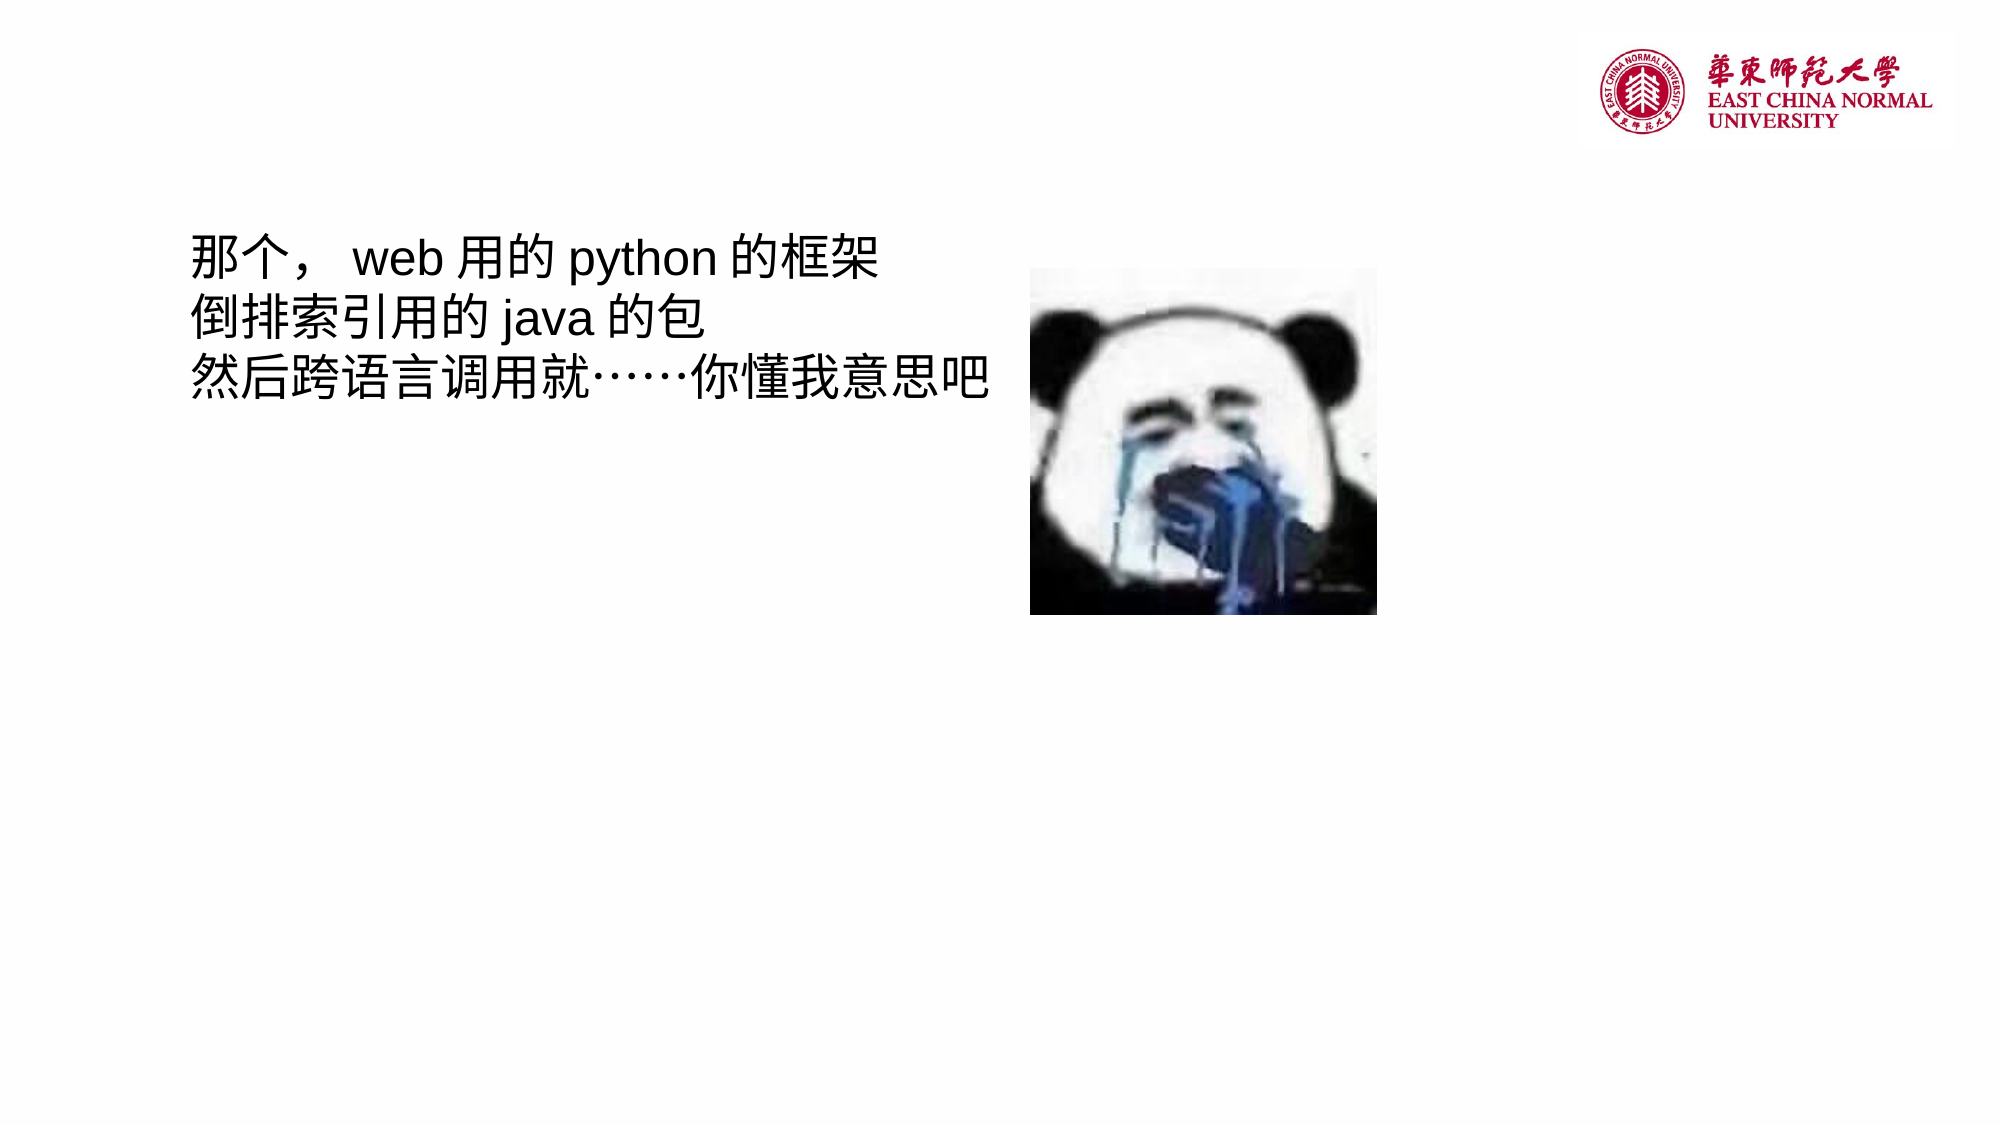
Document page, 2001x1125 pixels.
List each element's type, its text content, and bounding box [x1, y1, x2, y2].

picture [1579, 33, 1955, 148]
text_box 那个，web用的python的框架 倒排索引用的java的包 然后跨语言调用就……你懂我意思吧 [175, 218, 1006, 414]
picture [1030, 268, 1377, 615]
